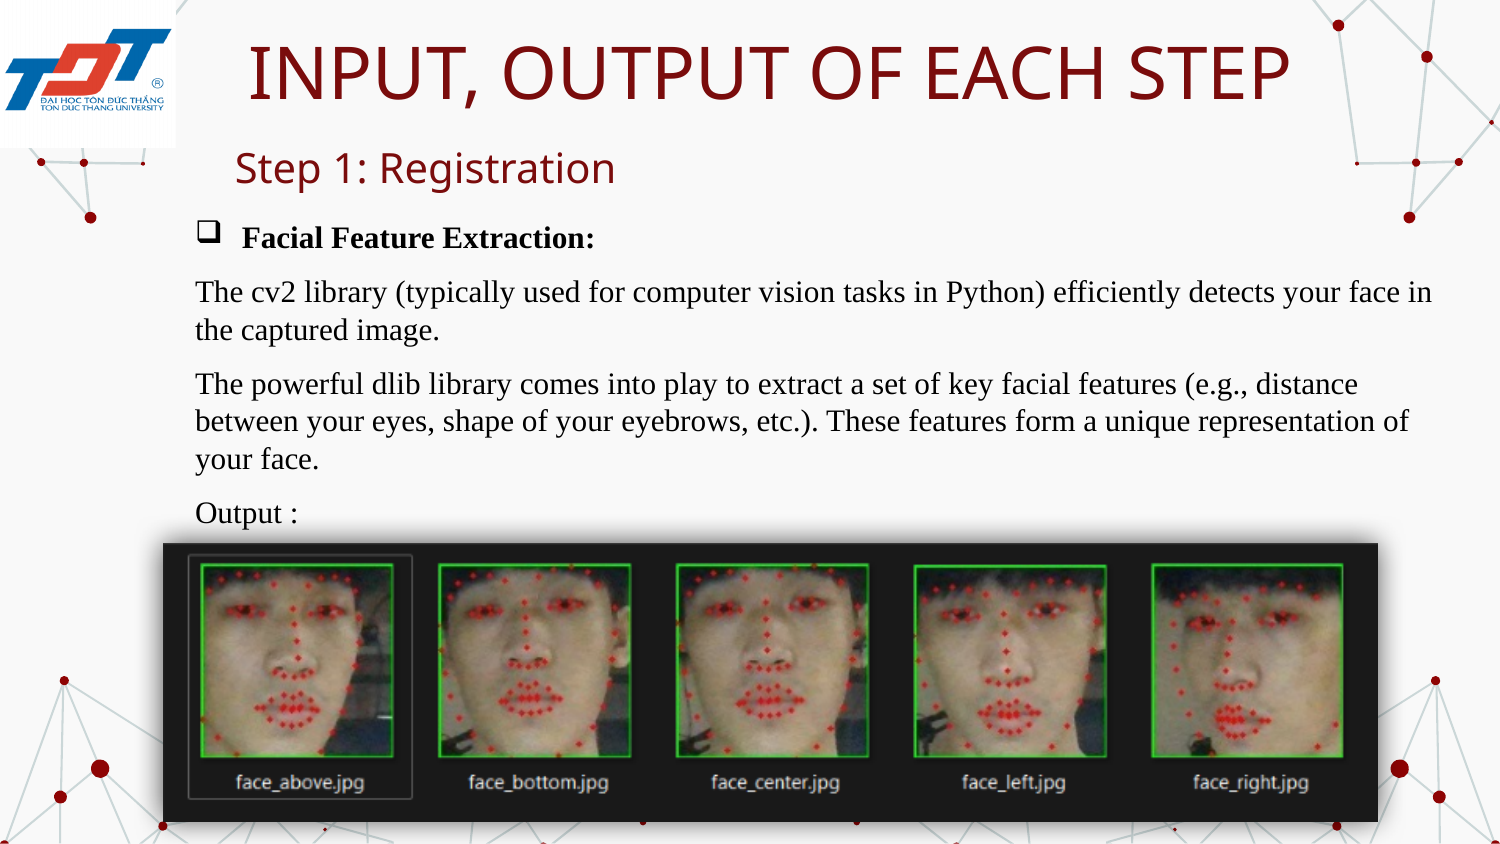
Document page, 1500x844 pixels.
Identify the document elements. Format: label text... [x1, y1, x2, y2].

picture [0, 0, 176, 148]
text_box Step 1: Registration [175, 126, 676, 221]
title INPUT, OUTPUT OF EACH STEP [180, 12, 1403, 106]
picture [163, 543, 1379, 822]
text_box Facial Feature Extraction: The cv2 library (typically used for computer vision tasks in Python) efficiently detects your face in the captured image. The powerful dlib library comes into play to extract a set of key facial features (e.g., distance between your eyes, shape of your eyebrows, etc.). These features form a unique representation of your face. Output : [180, 210, 1469, 629]
